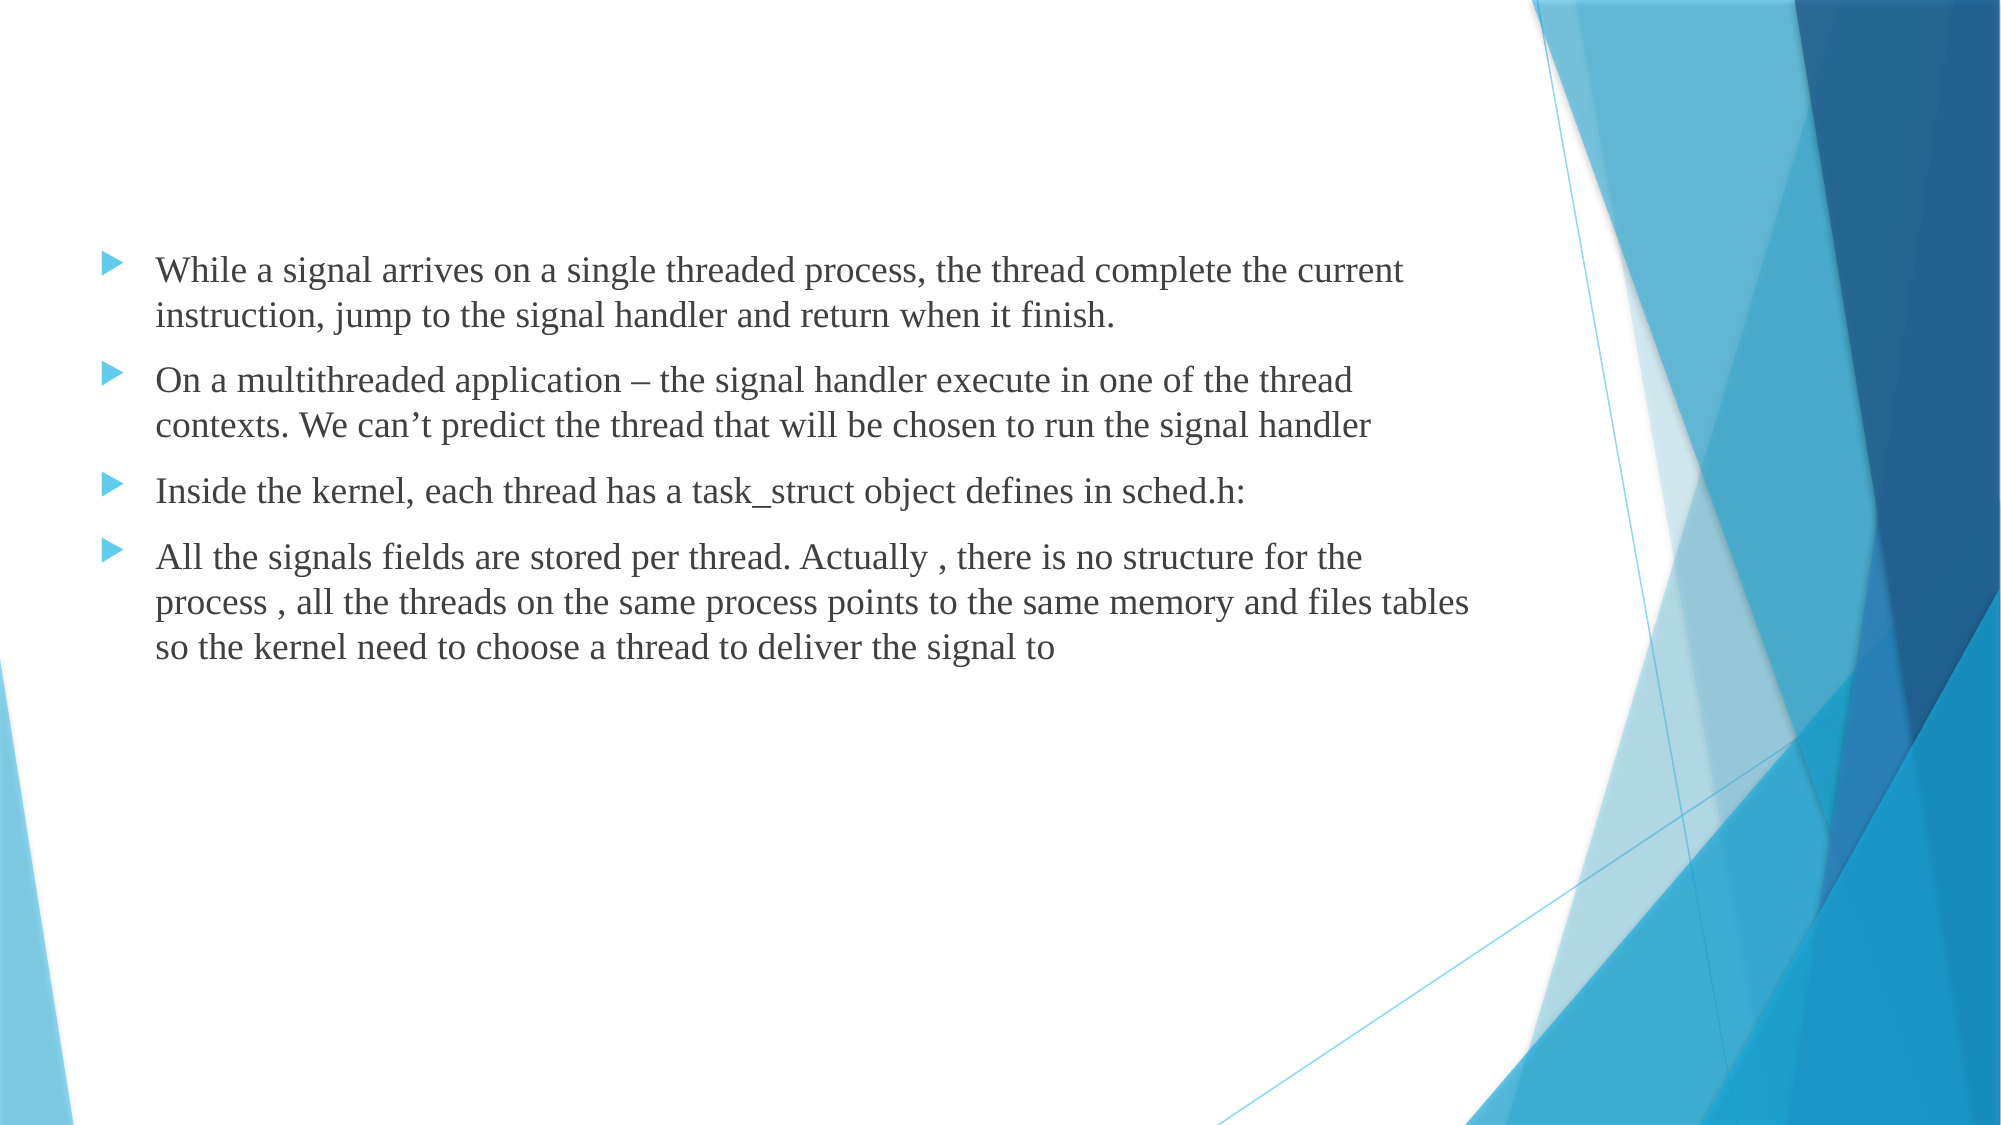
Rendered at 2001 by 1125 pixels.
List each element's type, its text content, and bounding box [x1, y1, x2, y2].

text_box While a signal arrives on a single threaded process, the thread complete the current instruction, jump to the signal handler and return when it finish. On a multithreaded application – the signal handler execute in one of the thread contexts. We can’t predict the thread that will be chosen to run the signal handler Inside the kernel, each thread has a task_struct object defines in sched.h: All the signals fields are stored per thread. Actually , there is no structure for the process , all the threads on the same process points to the same memory and files tables so the kernel need to choose a thread to deliver the signal to [84, 237, 1495, 671]
